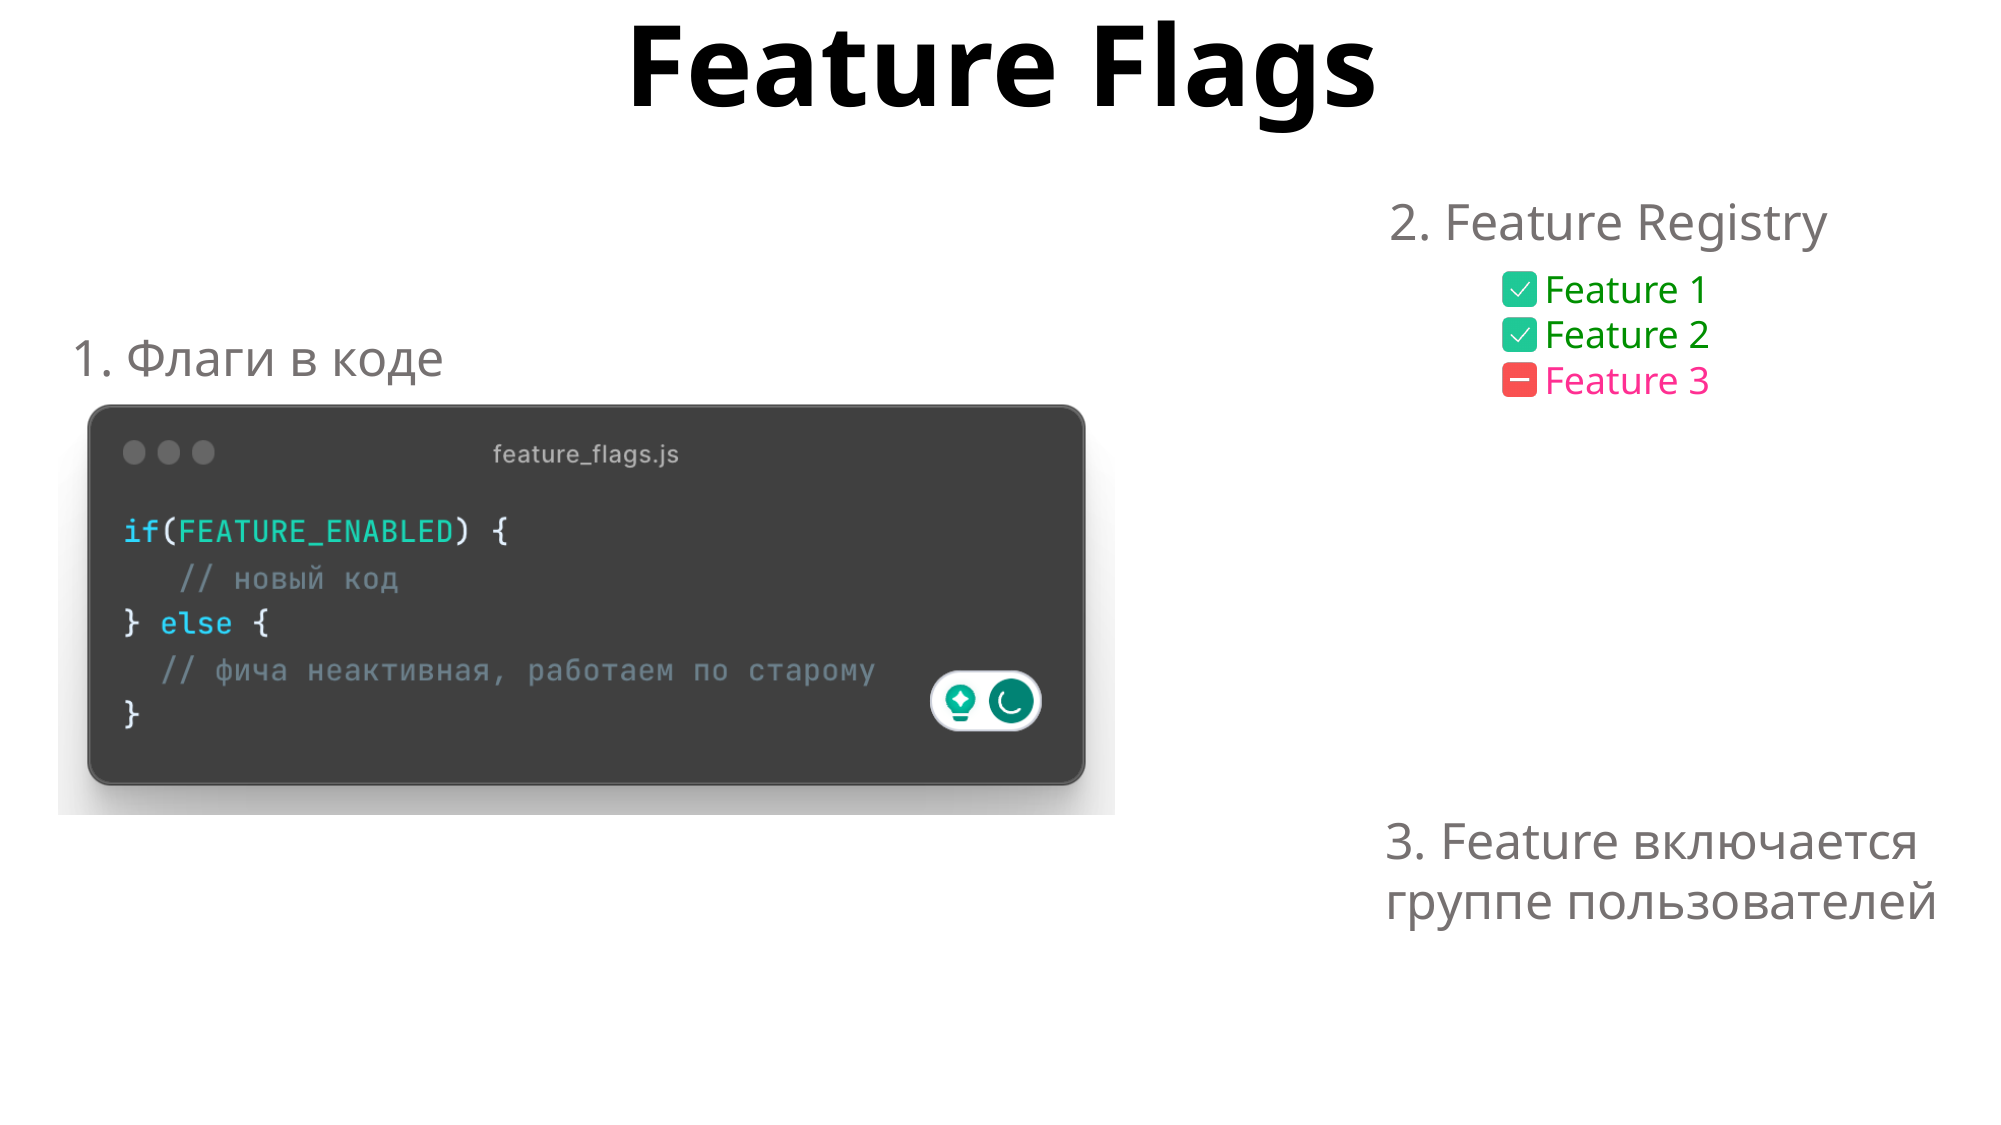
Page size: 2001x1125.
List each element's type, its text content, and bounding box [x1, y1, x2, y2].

picture [1499, 314, 1540, 355]
text_box 1. Флаги в коде [56, 318, 460, 394]
text_box Feature 2 [1529, 304, 1726, 349]
text_box 2. Feature Registry [1375, 182, 1844, 258]
picture [1499, 268, 1540, 310]
text_box Feature Flags [139, 40, 1865, 139]
text_box 3. Feature включается группе пользователей [1370, 802, 1954, 938]
text_box Feature 3 [1529, 349, 1726, 409]
picture [58, 375, 1115, 815]
picture [1499, 359, 1540, 400]
text_box Feature 1 [1529, 258, 1726, 304]
